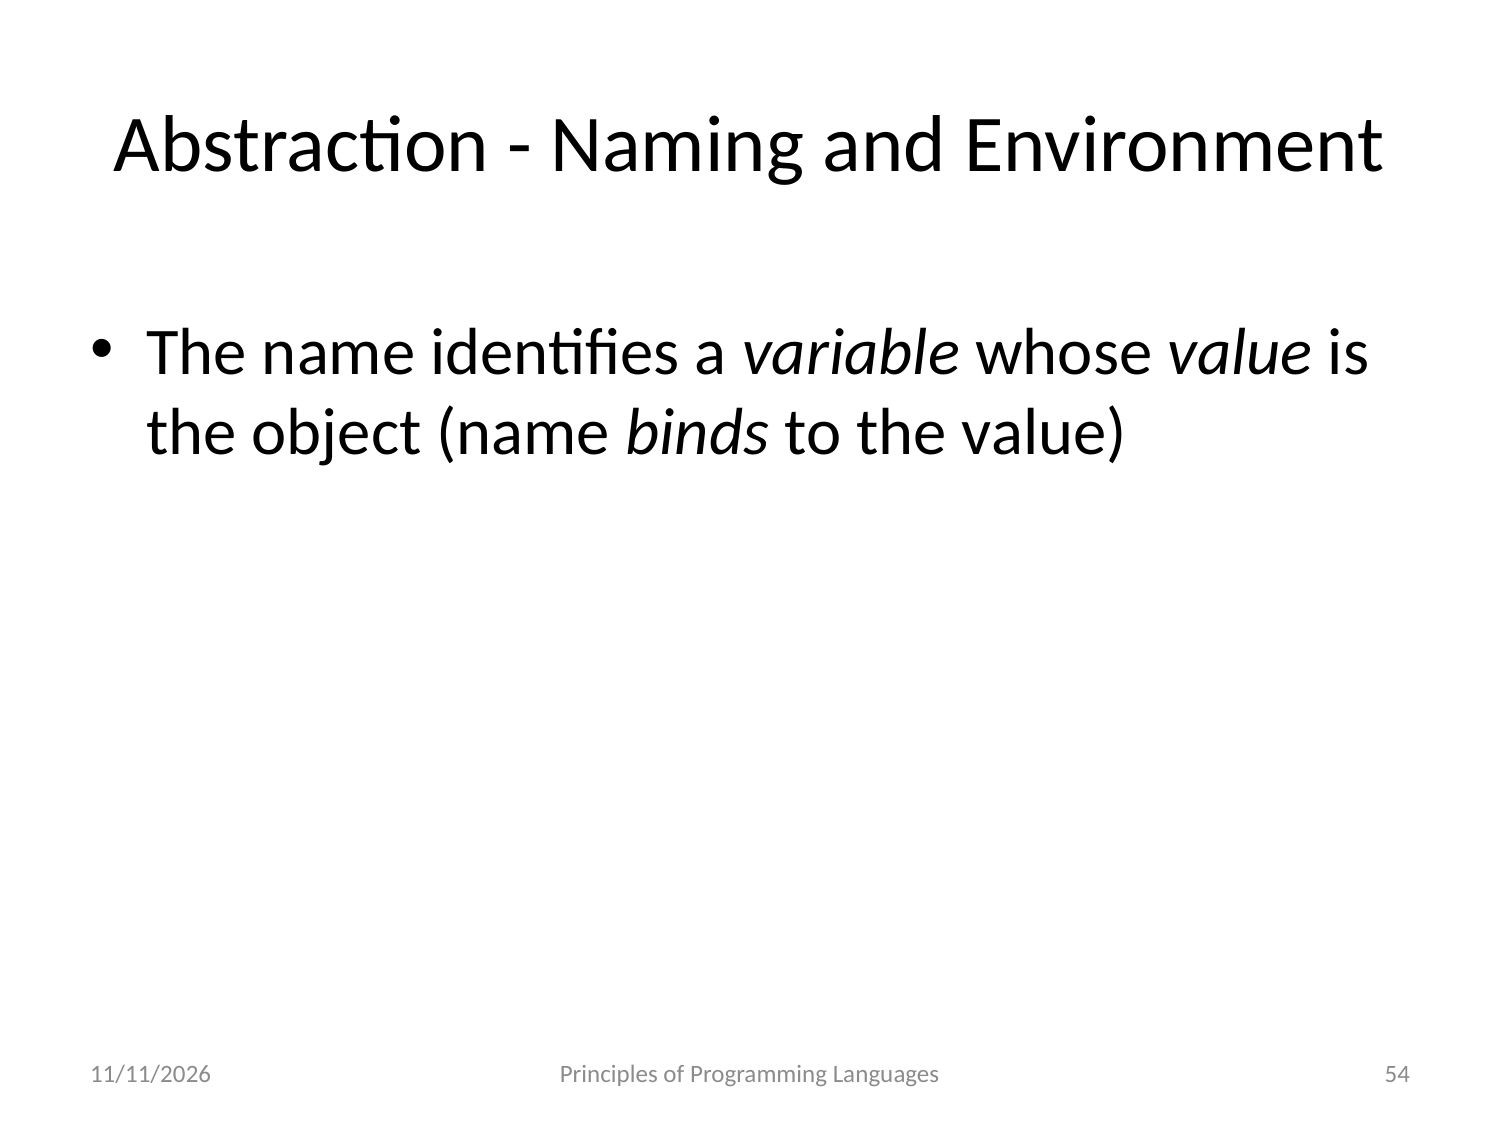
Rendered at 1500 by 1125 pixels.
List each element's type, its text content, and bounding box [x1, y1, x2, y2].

slide_number 54 [1074, 1042, 1425, 1103]
list The name identifies a variable whose value is the object (name binds to the value) [74, 299, 1426, 1006]
title Abstraction - Naming and Environment [74, 44, 1426, 233]
footer Principles of Programming Languages [512, 1042, 988, 1103]
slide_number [75, 1042, 425, 1103]
